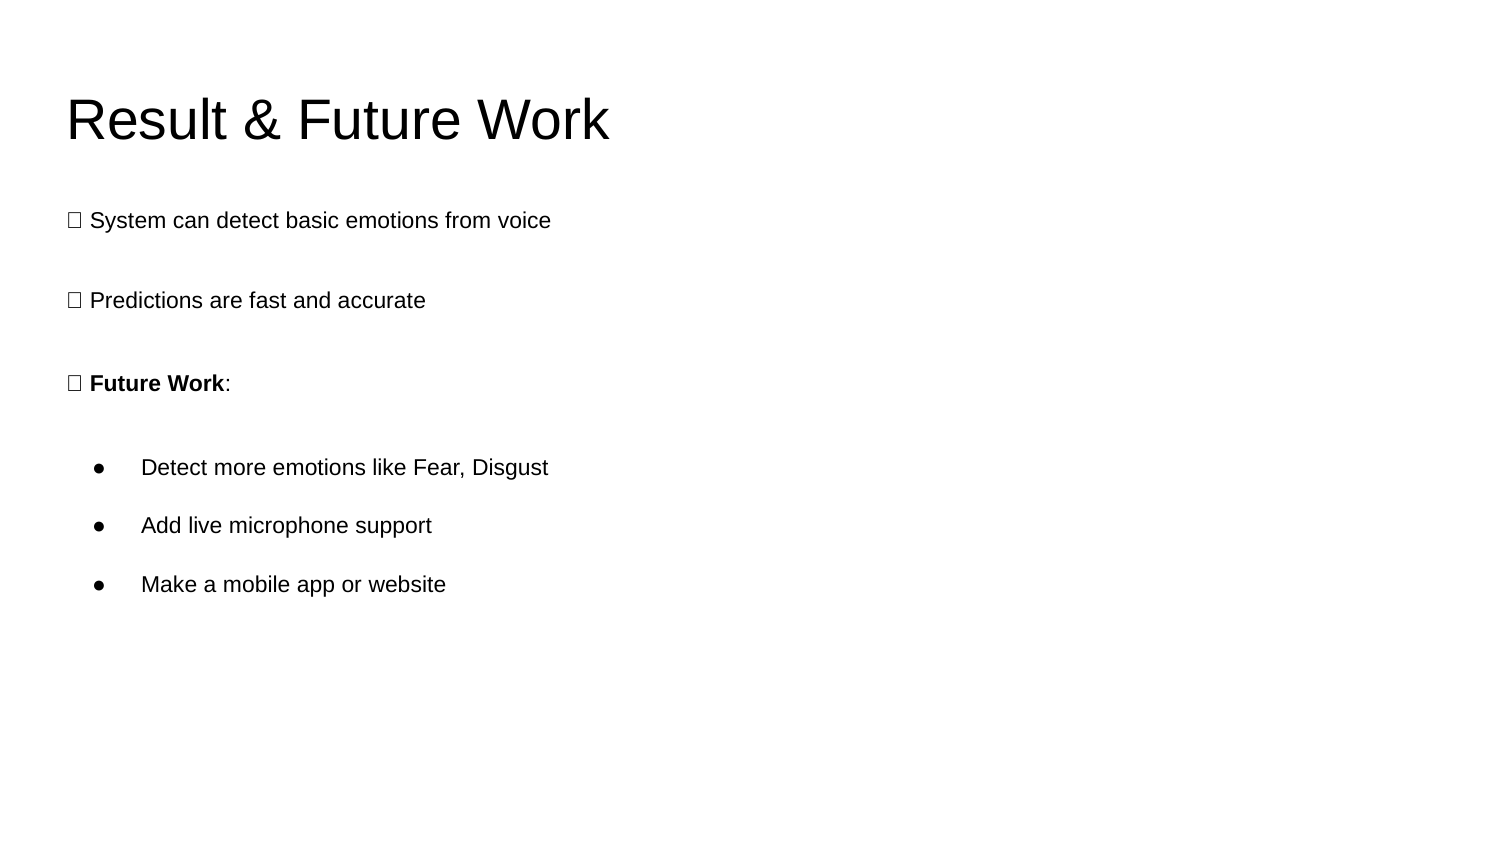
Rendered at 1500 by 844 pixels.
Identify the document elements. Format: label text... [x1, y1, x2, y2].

list ✅ System can detect basic emotions from voice 🎯 Predictions are fast and accurate 🔮 Future Work: Detect more emotions like Fear, Disgust Add live microphone support Make a mobile app or website [51, 189, 1449, 750]
title Result & Future Work [51, 72, 1449, 167]
